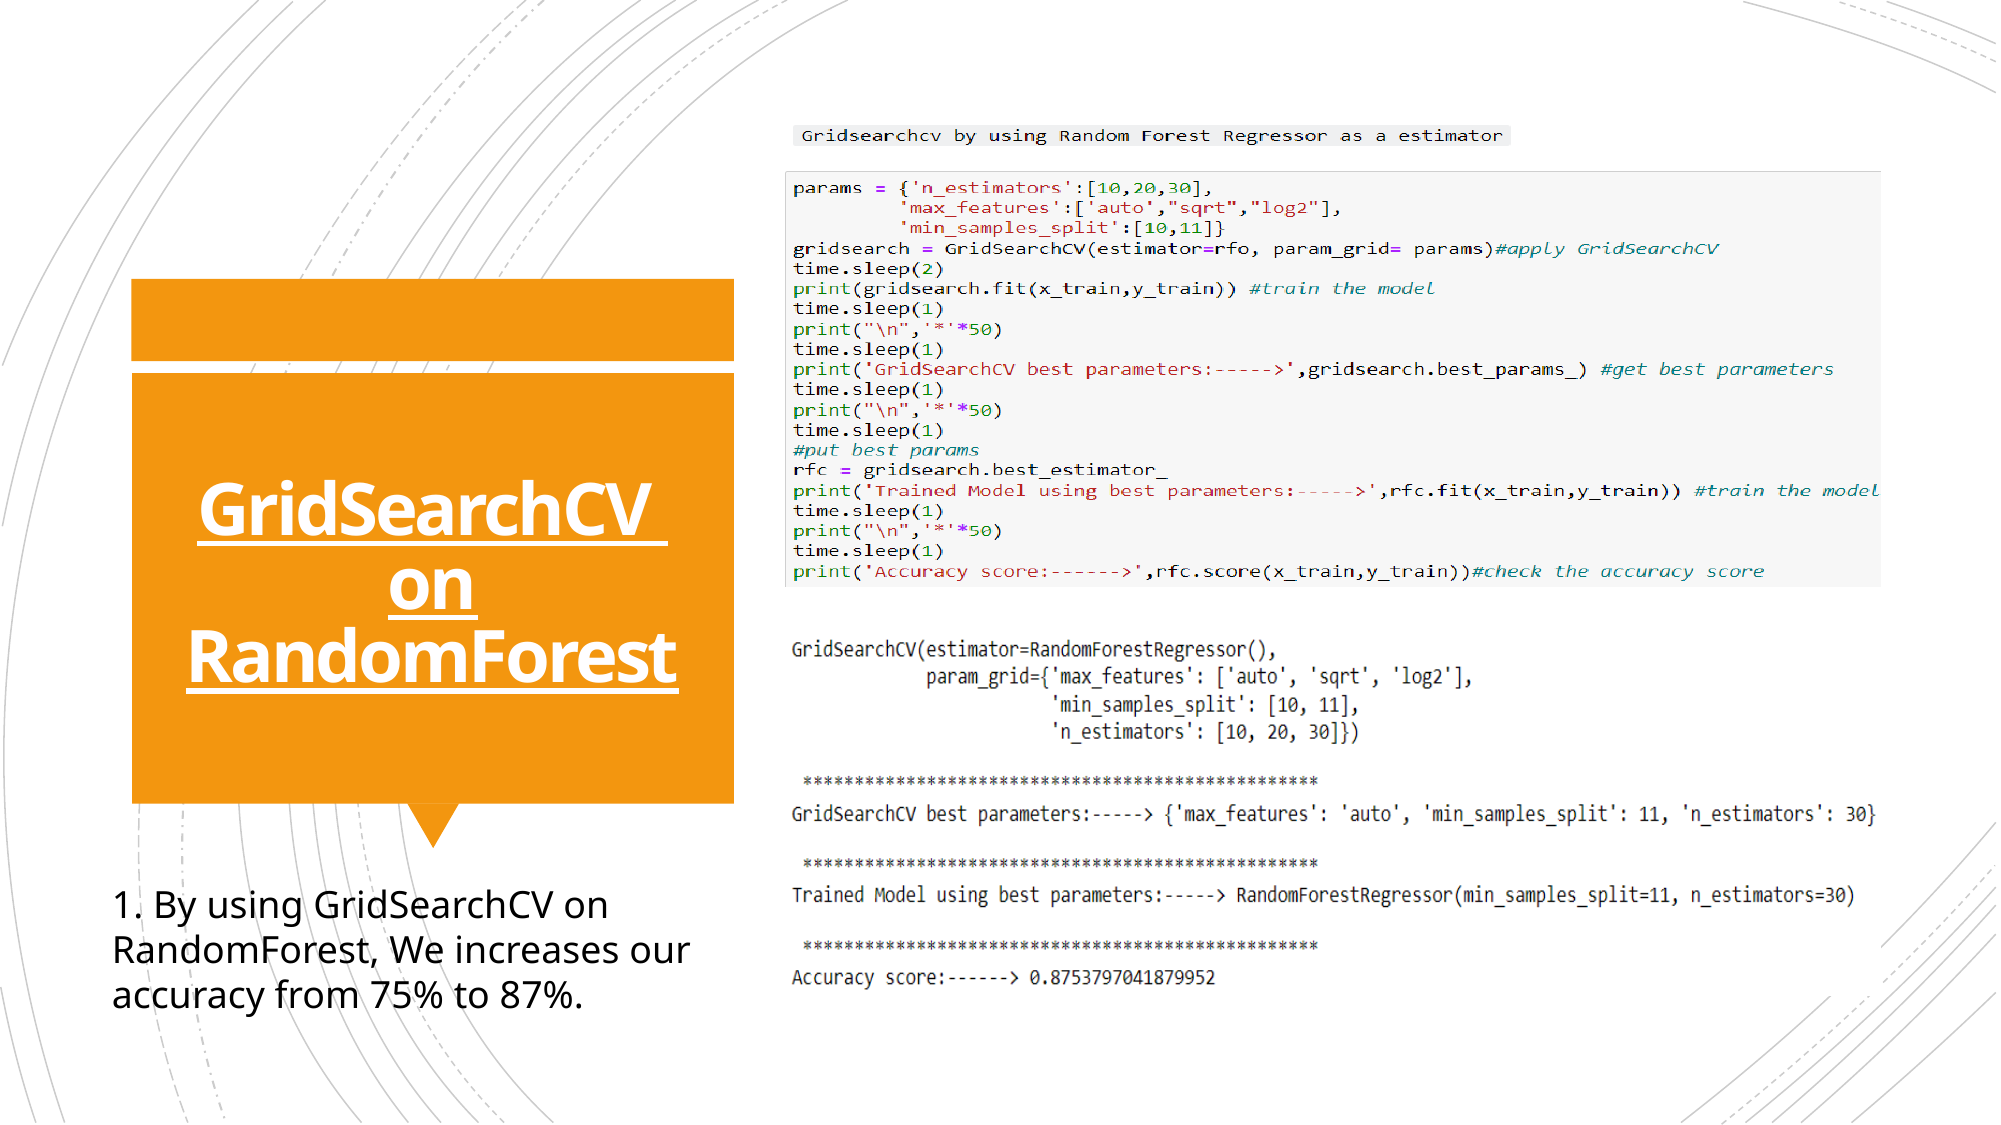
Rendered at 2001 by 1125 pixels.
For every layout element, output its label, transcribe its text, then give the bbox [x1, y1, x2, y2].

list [784, 117, 1882, 588]
text_box 1. By using GridSearchCV on RandomForest, We increases our accuracy from 75% to 87%. [97, 873, 743, 1024]
picture [784, 627, 1882, 996]
title GridSearchCV on RandomForest [145, 385, 720, 789]
